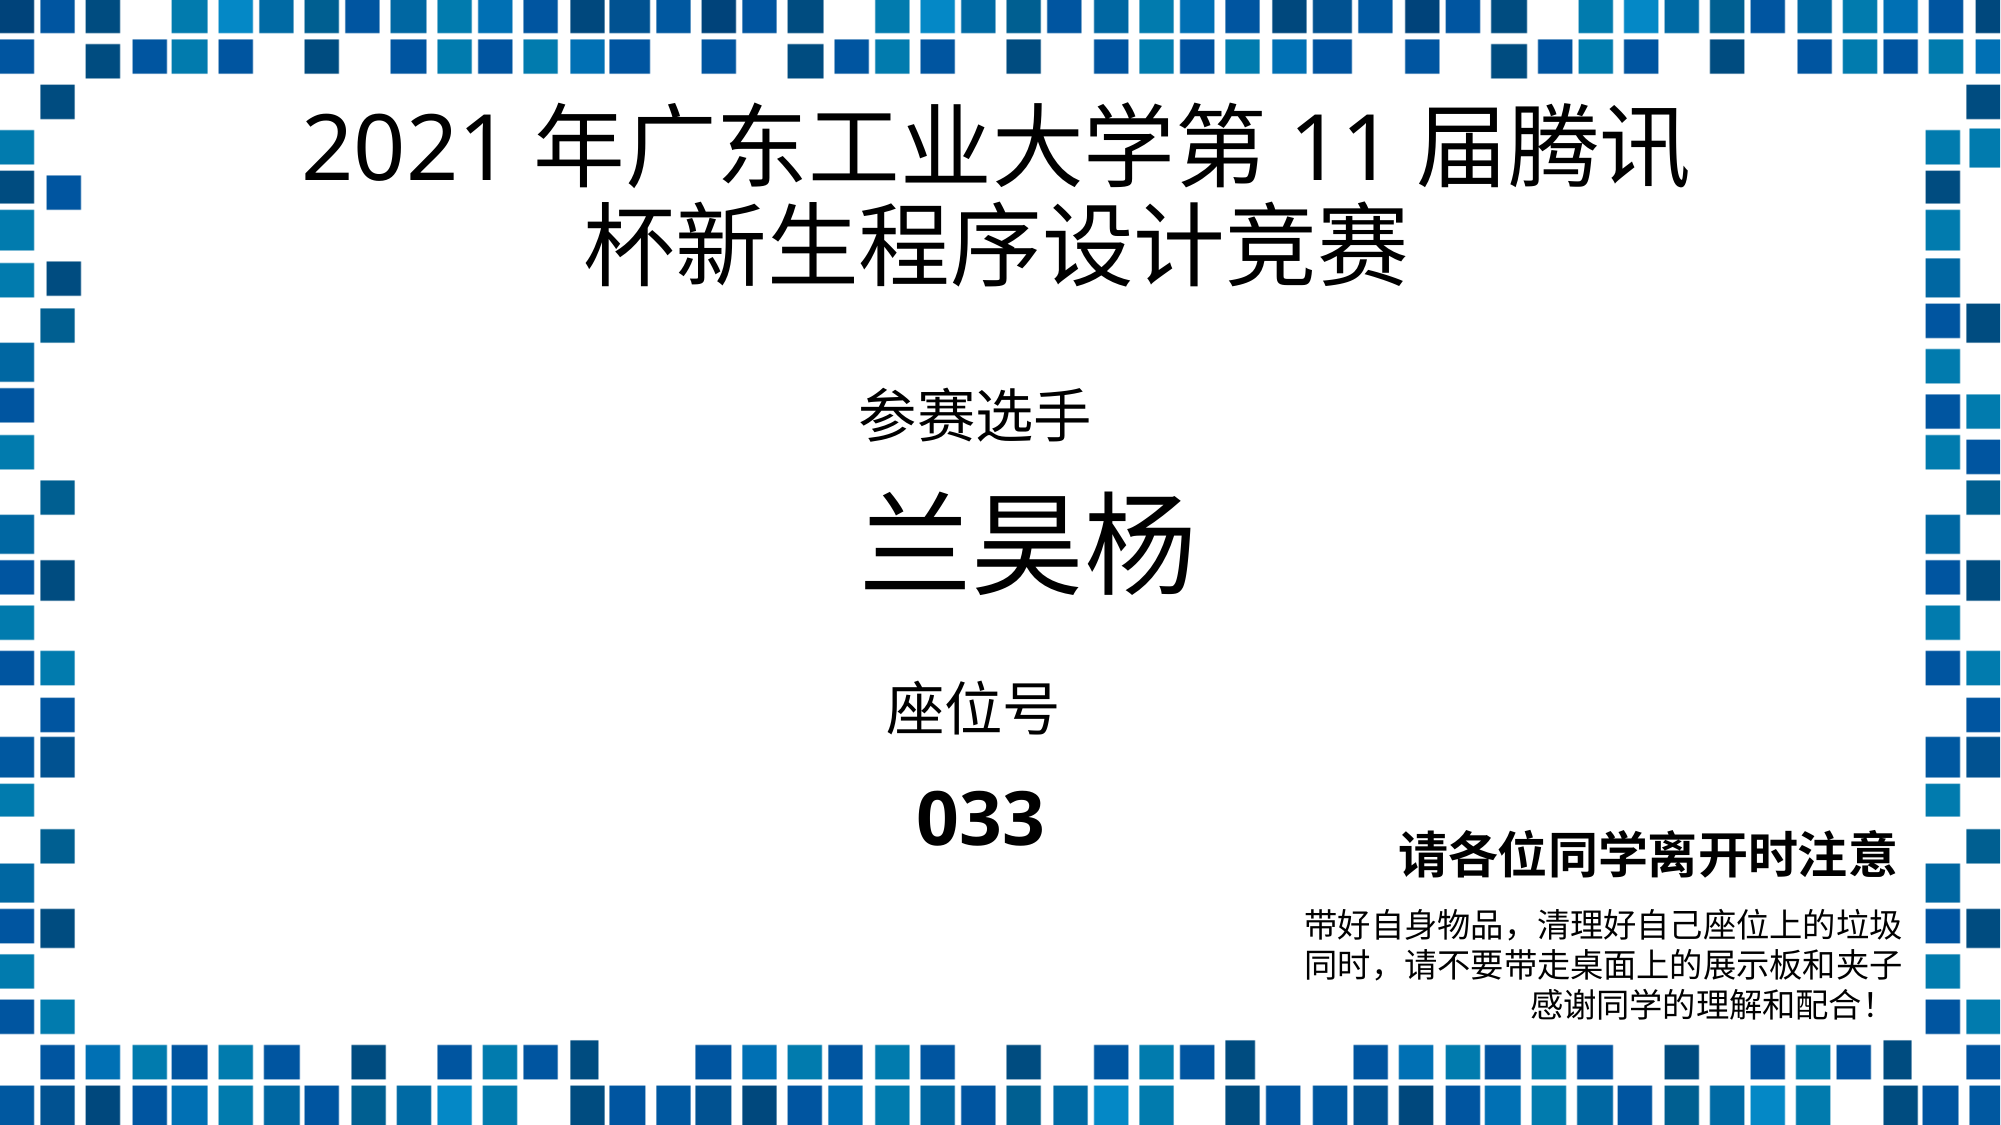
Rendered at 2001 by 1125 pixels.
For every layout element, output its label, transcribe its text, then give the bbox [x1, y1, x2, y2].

text_box 带好自身物品，清理好自己座位上的垃圾 同时，请不要带走桌面上的展示板和夹子 感谢同学的理解和配合！ [1289, 896, 2000, 1032]
picture [0, 0, 2001, 1125]
text_box 座位号 [871, 664, 1207, 750]
title 2021年广东工业大学第11届腾讯杯新生程序设计竞赛 [246, 65, 1747, 458]
text_box 033 [901, 763, 1061, 869]
text_box 参赛选手 [844, 371, 1262, 457]
text_box 请各位同学离开时注意 [1383, 816, 1914, 891]
text_box 兰昊杨 [844, 467, 1431, 617]
